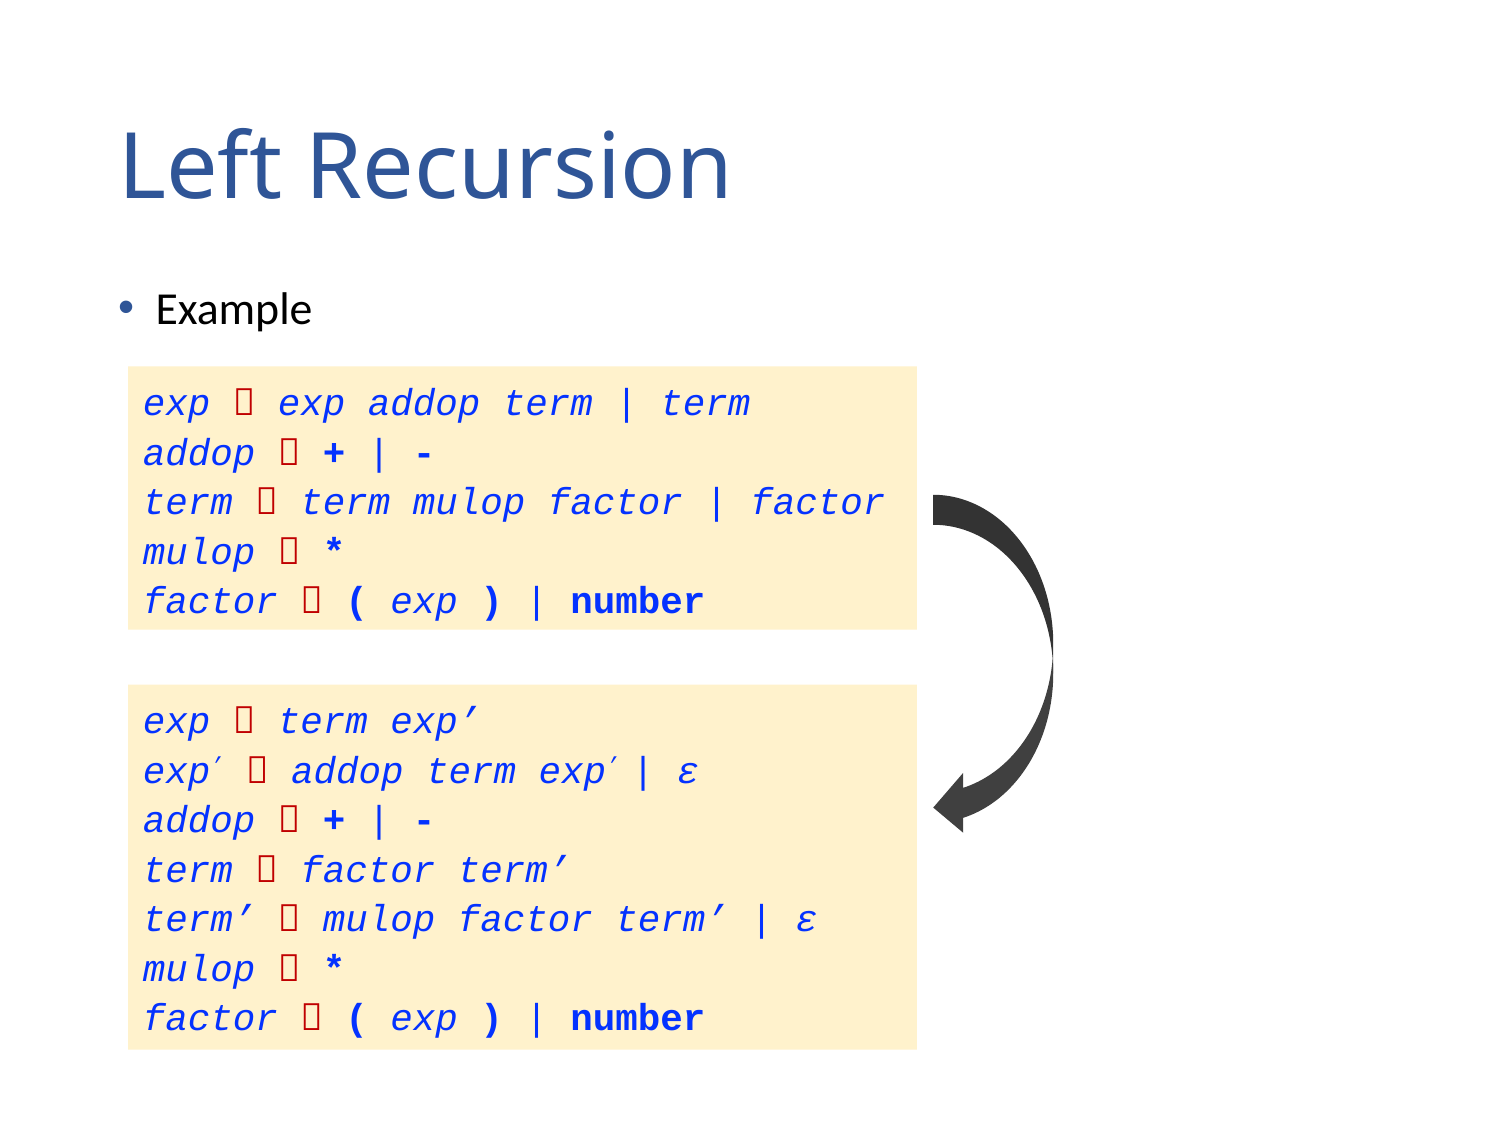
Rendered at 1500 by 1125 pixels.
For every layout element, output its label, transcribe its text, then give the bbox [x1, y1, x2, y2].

list Example [103, 277, 1500, 365]
text_box [127, 684, 918, 1051]
text_box exp  term exp’ exp’  addop term exp’ | ε addop  + | - term  factor term’ term’  mulop factor term’ | ε mulop  * factor  ( exp ) | number [128, 684, 843, 1046]
title Left Recursion [103, 59, 1397, 277]
text_box [931, 493, 1055, 836]
text_box exp  exp addop term | term addop  + | - term  term mulop factor | factor mulop  * factor  ( exp ) | number [128, 366, 917, 629]
